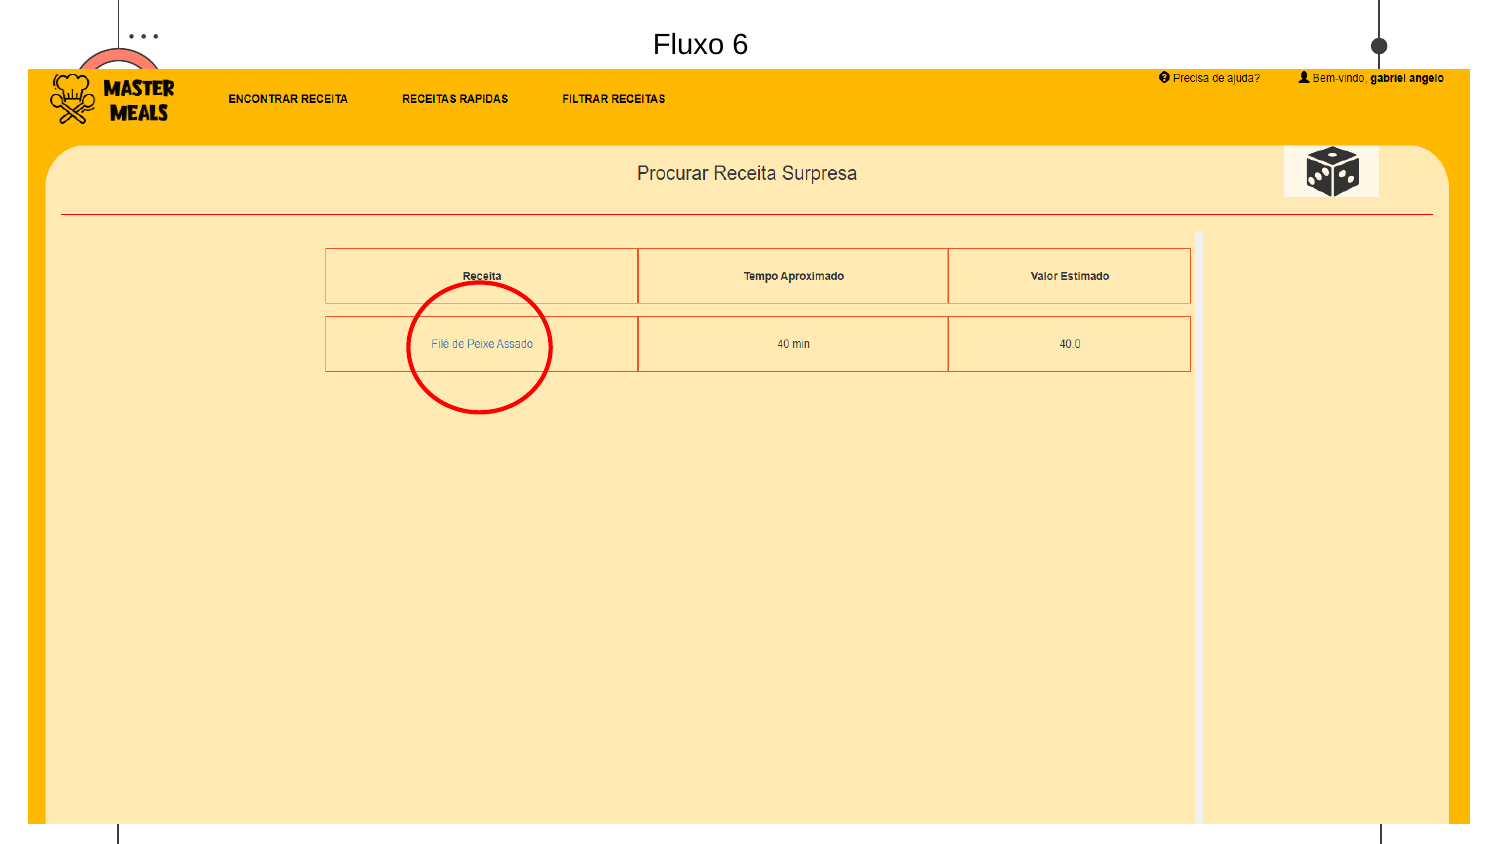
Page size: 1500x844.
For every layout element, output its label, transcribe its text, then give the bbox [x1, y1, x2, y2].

text_box Fluxo 6 [637, 18, 1088, 68]
picture [28, 69, 1470, 825]
